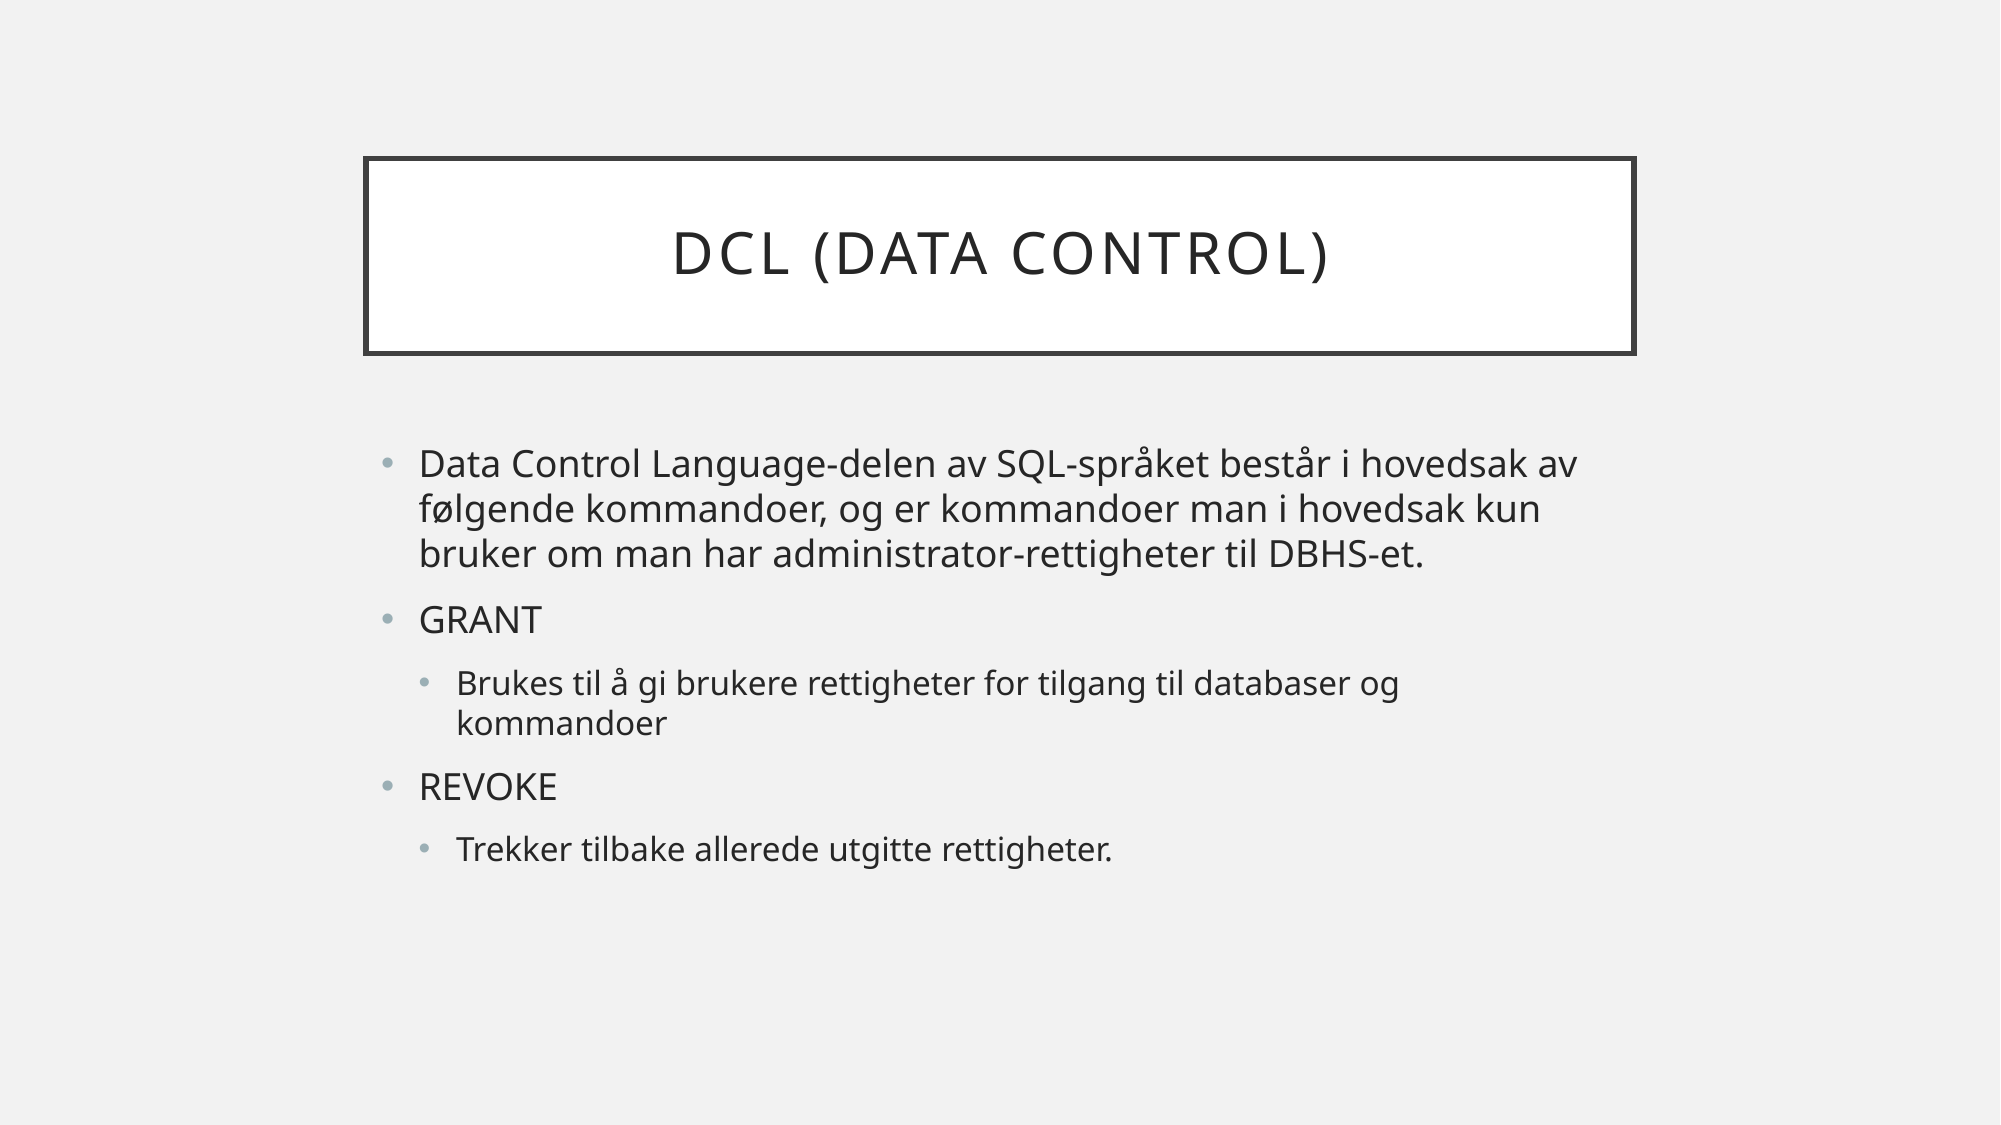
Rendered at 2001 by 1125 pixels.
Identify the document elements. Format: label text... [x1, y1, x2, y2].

list Data Control Language-delen av SQL-språket består i hovedsak av følgende kommandoer, og er kommandoer man i hovedsak kun bruker om man har administrator-rettigheter til DBHS-et. GRANT Brukes til å gi brukere rettigheter for tilgang til databaser og kommandoer REVOKE Trekker tilbake allerede utgitte rettigheter. [366, 432, 1634, 942]
title DCL (data control) [363, 156, 1637, 356]
